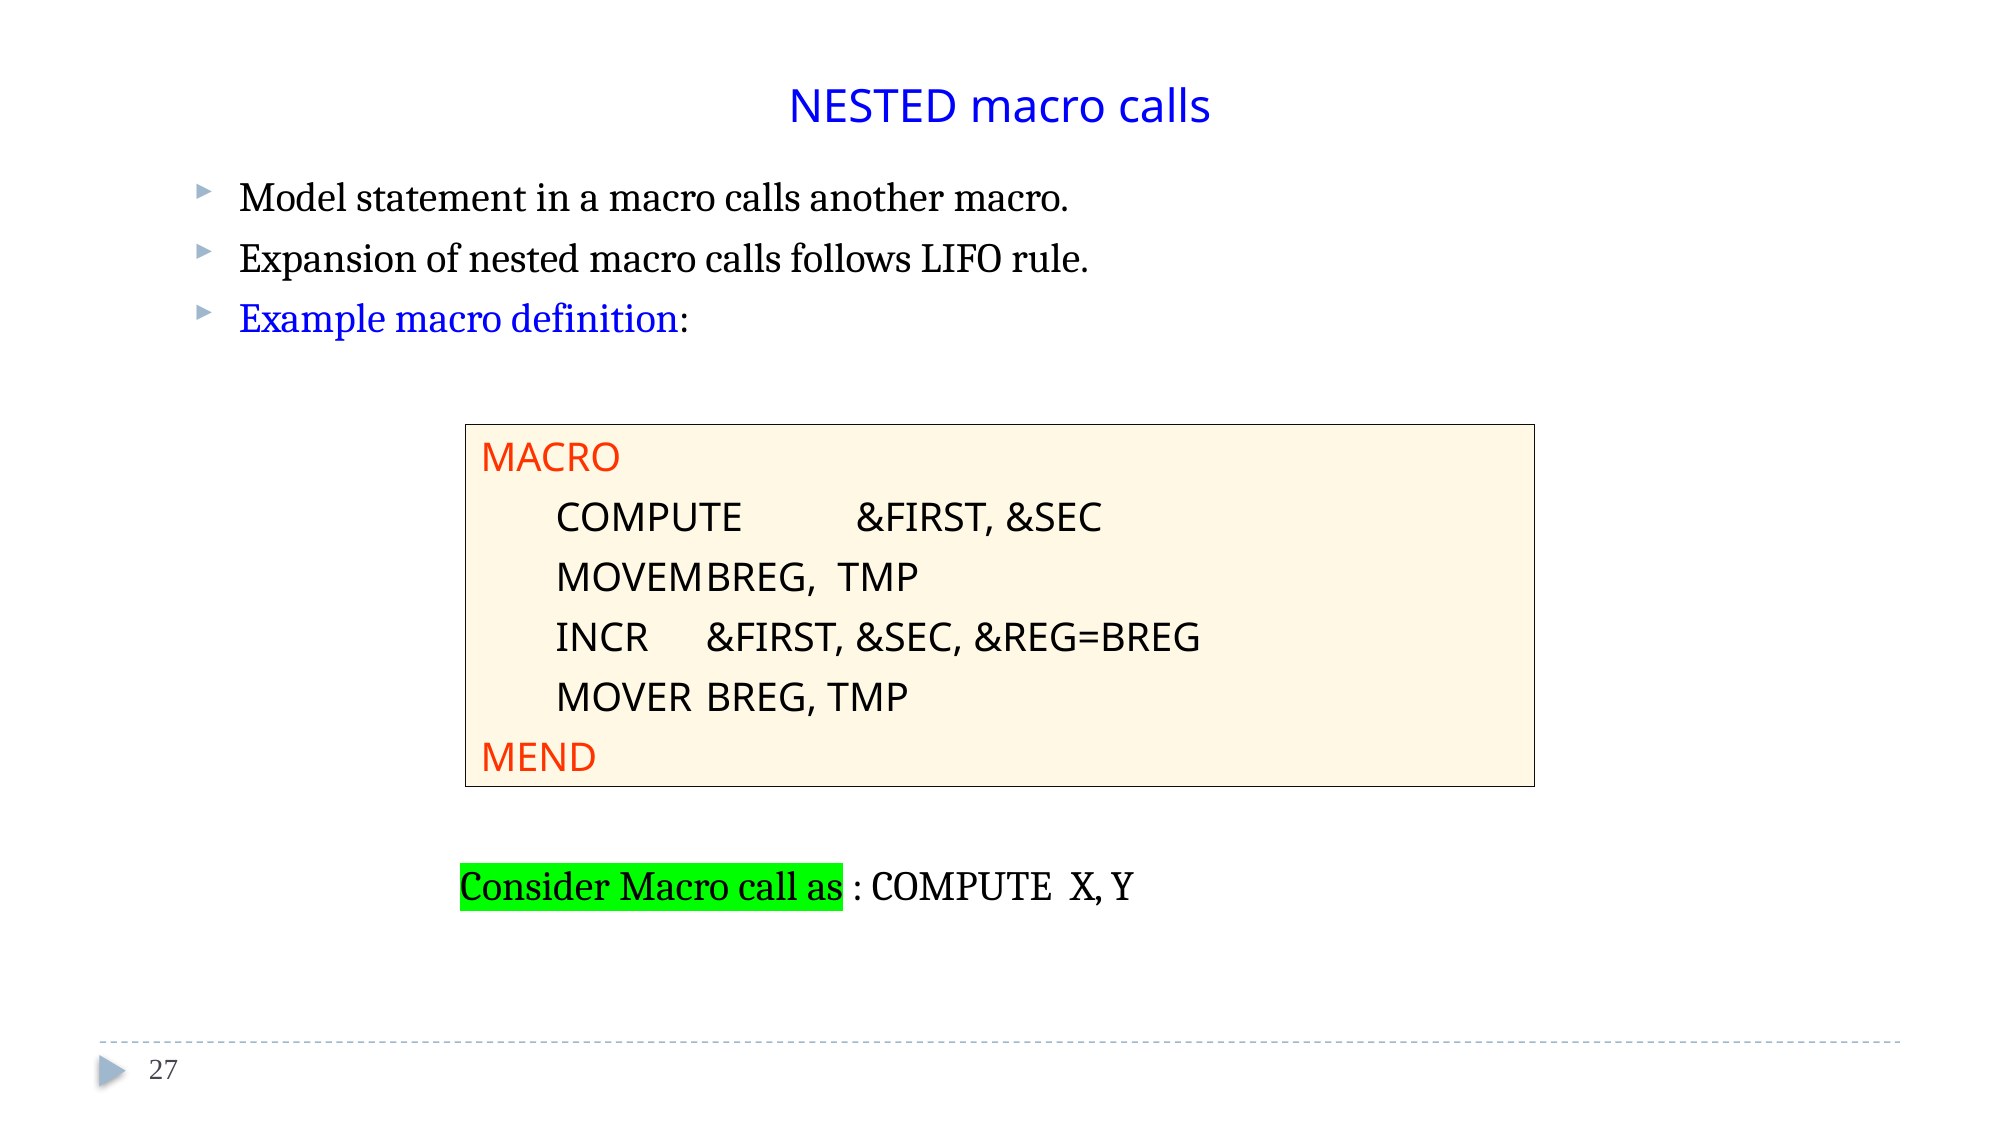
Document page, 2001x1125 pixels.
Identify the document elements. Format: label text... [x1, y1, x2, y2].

slide_number 27 [133, 1042, 568, 1103]
list Model statement in a macro calls another macro. Expansion of nested macro calls follows LIFO rule. Example macro definition: [133, 162, 1663, 400]
title NESTED macro calls [362, 57, 1638, 150]
text_box MACRO COMPUTE &FIRST, &SEC MOVEM BREG, TMP INCR &FIRST, &SEC, &REG=BREG MOVER BREG, TMP MEND [465, 424, 1535, 787]
text_box Consider Macro call as : COMPUTE X, Y [445, 857, 1446, 917]
